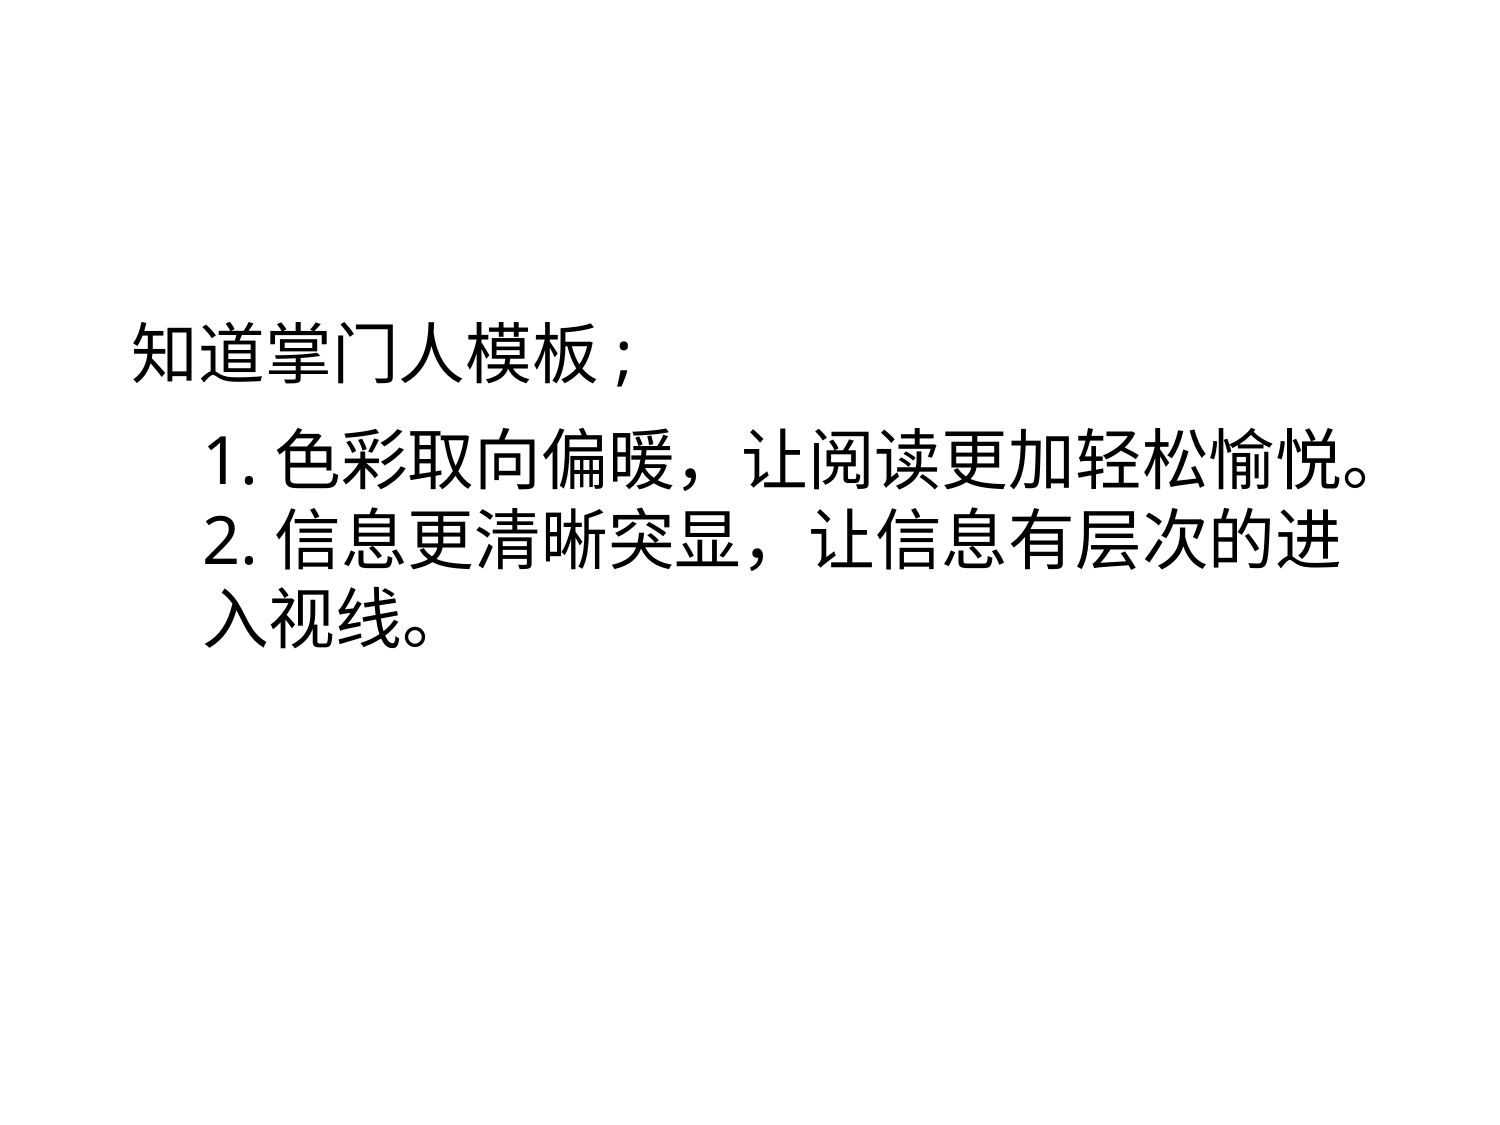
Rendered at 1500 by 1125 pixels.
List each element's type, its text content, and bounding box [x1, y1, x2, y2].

text_box 1.色彩取向偏暖，让阅读更加轻松愉悦。 2.信息更清晰突显，让信息有层次的进入视线。 [187, 410, 1371, 665]
text_box 知道掌门人模板; [117, 304, 1301, 400]
